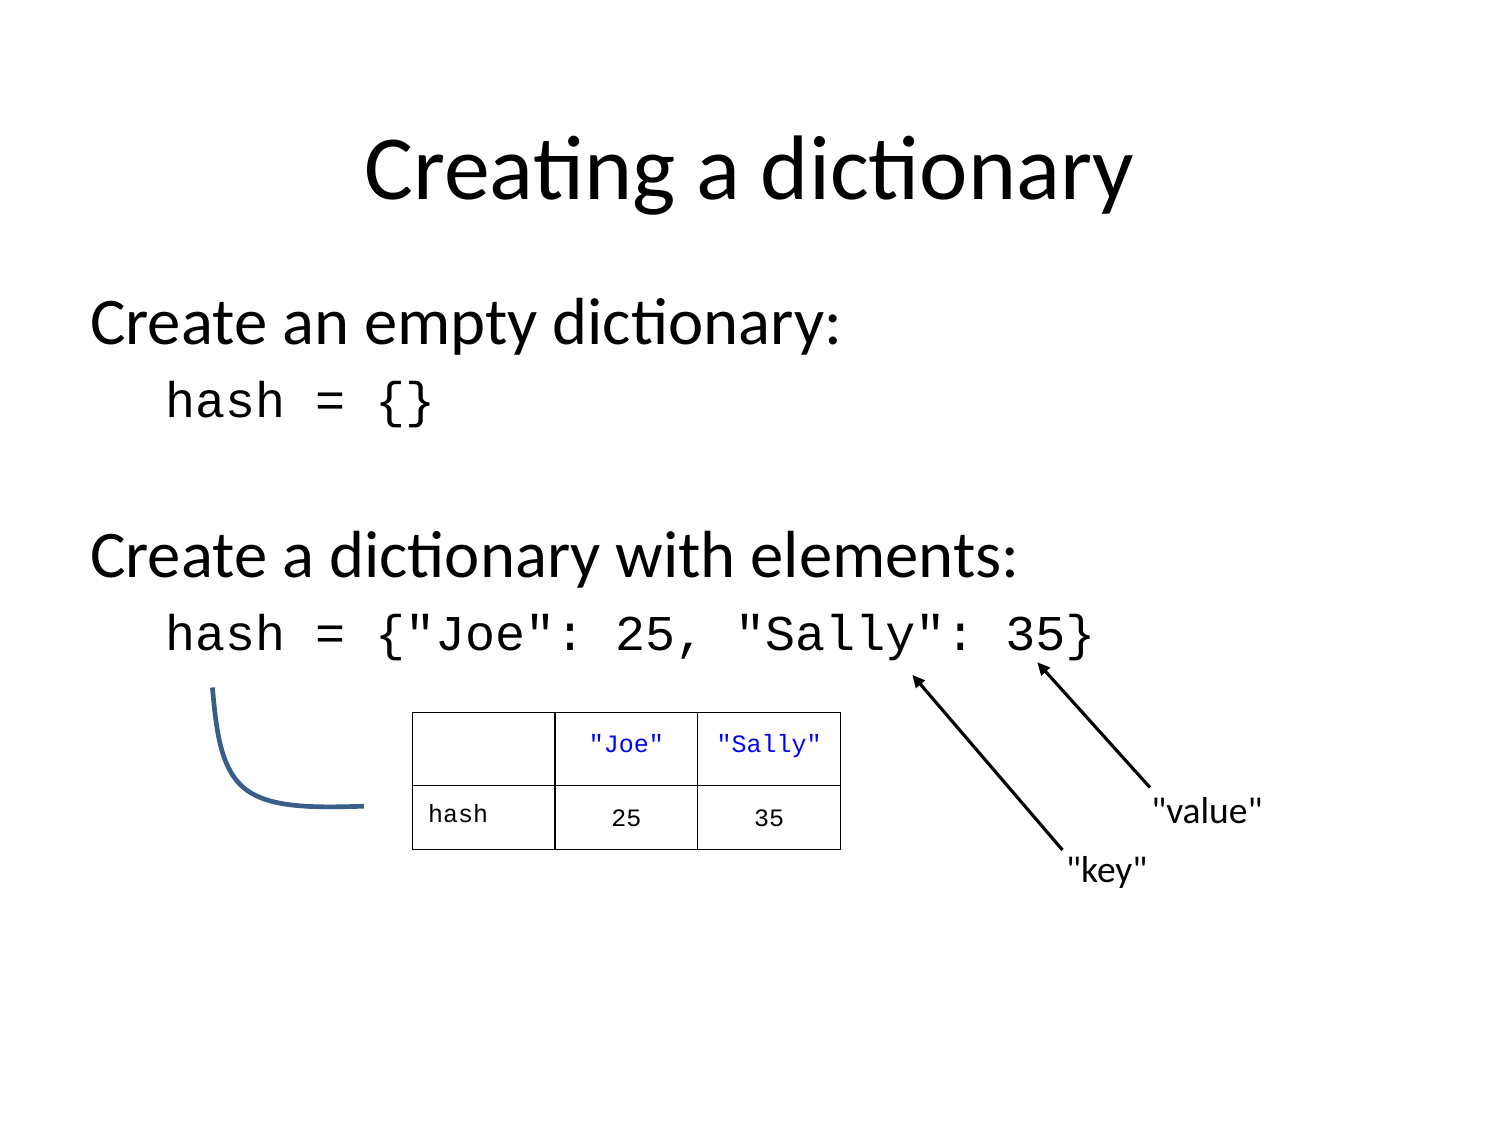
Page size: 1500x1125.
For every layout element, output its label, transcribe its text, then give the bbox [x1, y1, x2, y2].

table_header "Joe" [556, 713, 697, 785]
table_cell hash [413, 786, 554, 849]
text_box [912, 674, 1063, 851]
text_box "value" [1136, 778, 1280, 840]
table_cell 25 [556, 786, 697, 849]
table_header [413, 713, 554, 785]
text_box [212, 687, 364, 807]
text_box "key" [1051, 837, 1166, 898]
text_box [1037, 662, 1151, 788]
table_cell 35 [698, 786, 840, 849]
table_header "Sally" [698, 713, 840, 785]
list Create an empty dictionary: hash = {} Create a dictionary with elements: hash = {"Joe": 25, "Sally": 35} [75, 262, 1425, 1005]
title Creating a dictionary [75, 45, 1425, 233]
